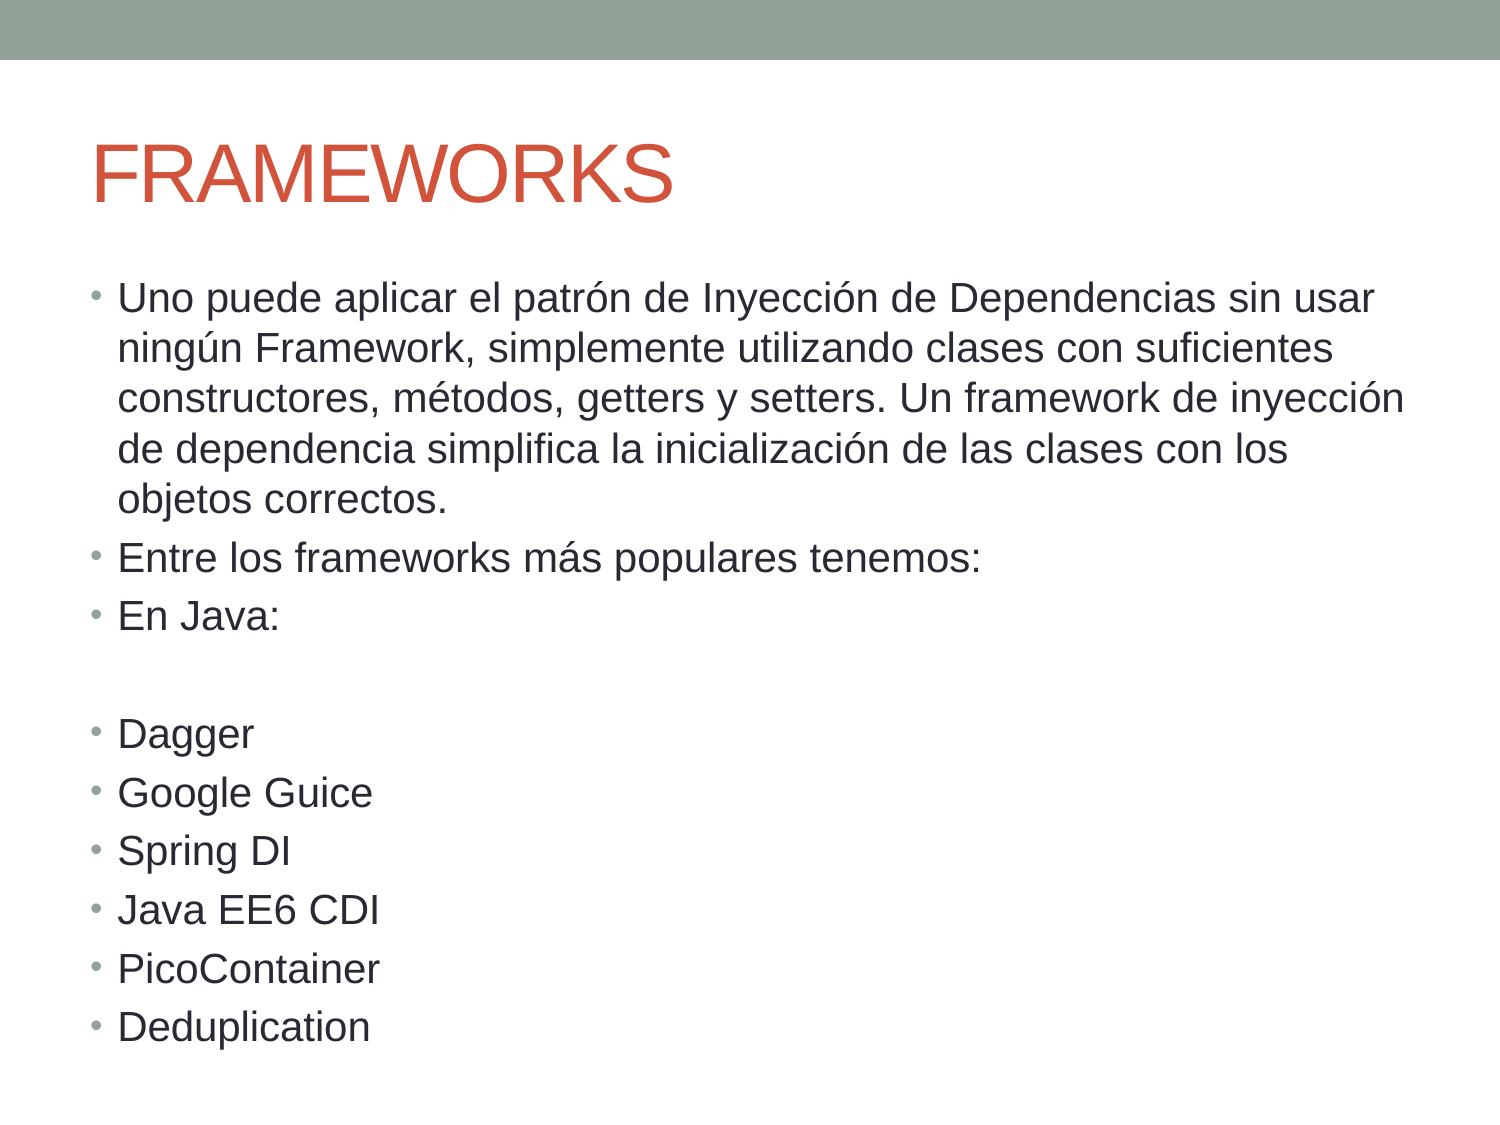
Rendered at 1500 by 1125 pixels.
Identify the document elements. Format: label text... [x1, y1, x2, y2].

list Uno puede aplicar el patrón de Inyección de Dependencias sin usar ningún Framework, simplemente utilizando clases con suficientes constructores, métodos, getters y setters. Un framework de inyección de dependencia simplifica la inicialización de las clases con los objetos correctos. Entre los frameworks más populares tenemos: En Java: Dagger Google Guice Spring DI Java EE6 CDI PicoContainer Deduplication [75, 262, 1425, 1063]
title FRAMEWORKS [75, 87, 1425, 250]
